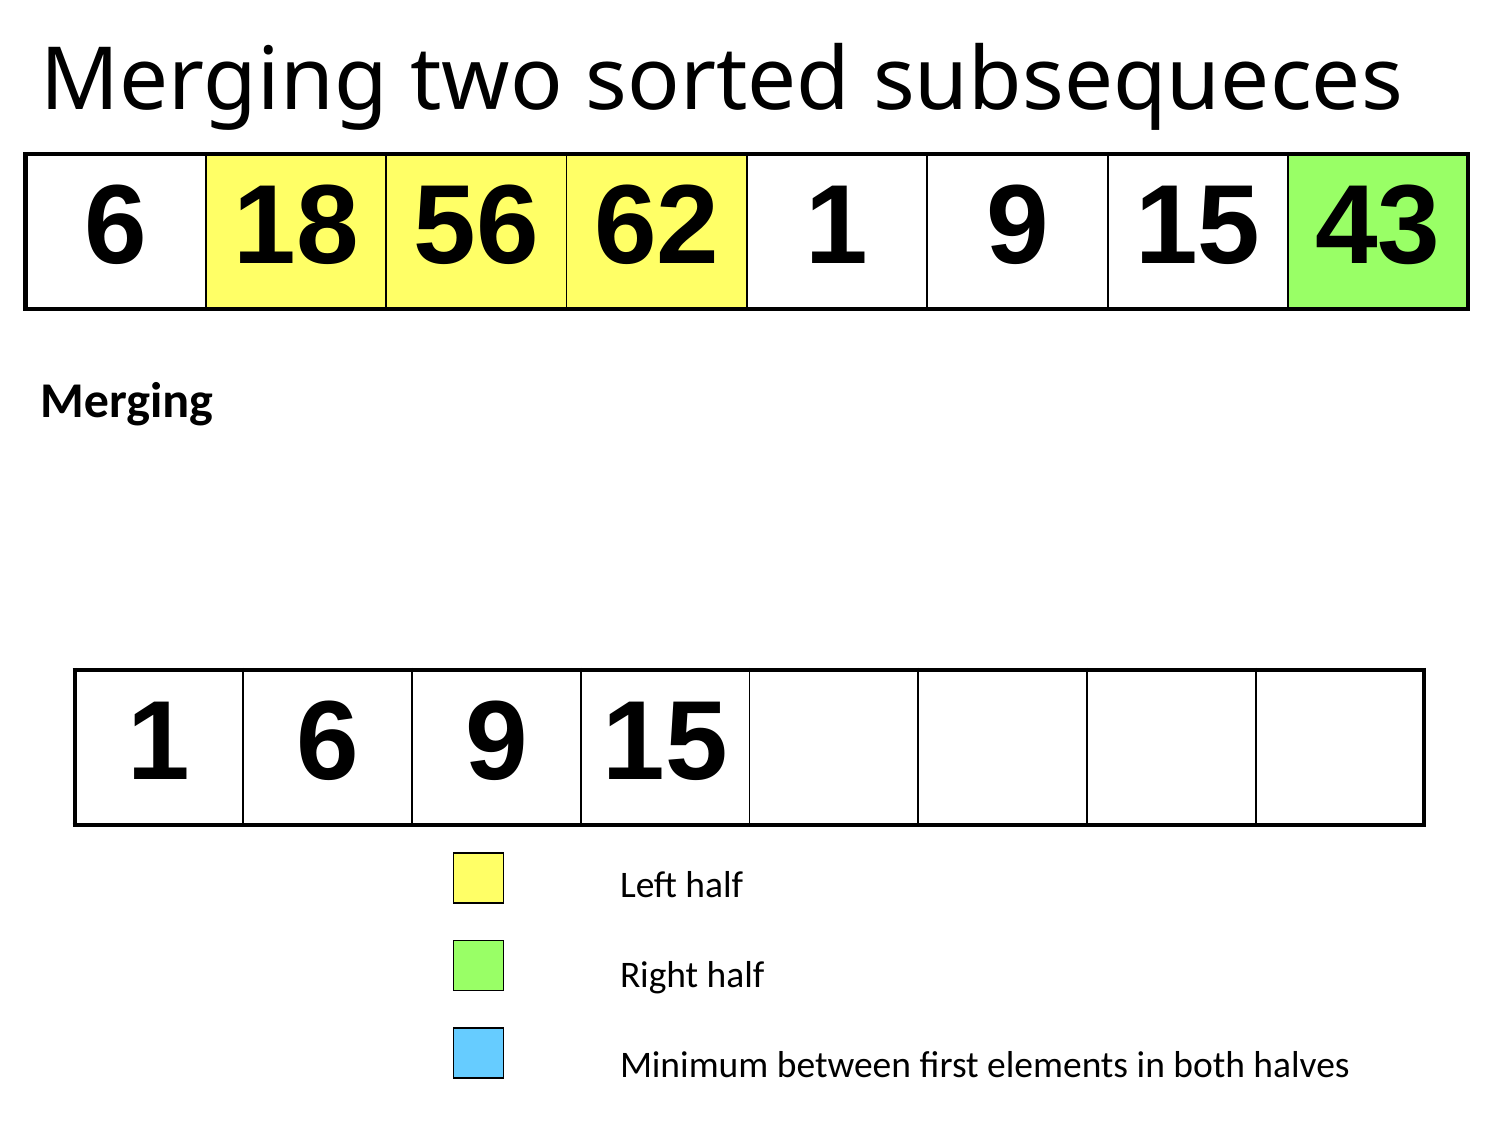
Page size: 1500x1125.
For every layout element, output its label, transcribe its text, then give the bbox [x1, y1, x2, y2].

table_header [919, 672, 1086, 823]
table_header 6 [28, 156, 205, 307]
table_header 9 [928, 156, 1107, 307]
table_header 43 [1289, 156, 1466, 307]
table_header [1088, 672, 1255, 823]
text_box [453, 940, 504, 991]
table_header 1 [748, 156, 926, 307]
text_box [453, 1027, 504, 1078]
text_box Left half Right half Minimum between first elements in both halves [605, 852, 1366, 1093]
table_header 9 [413, 672, 580, 823]
table_header 15 [1109, 156, 1287, 307]
table_header 62 [567, 156, 746, 307]
table_header 1 [77, 672, 242, 823]
text_box Merging [25, 359, 289, 435]
title Merging two sorted subsequeces [25, 26, 1469, 138]
table_header [750, 672, 917, 823]
table_header 6 [244, 672, 411, 823]
table_header 15 [582, 672, 749, 823]
table_header [1257, 672, 1422, 823]
table_header 18 [207, 156, 385, 307]
table_header 56 [387, 156, 566, 307]
text_box [453, 852, 504, 903]
